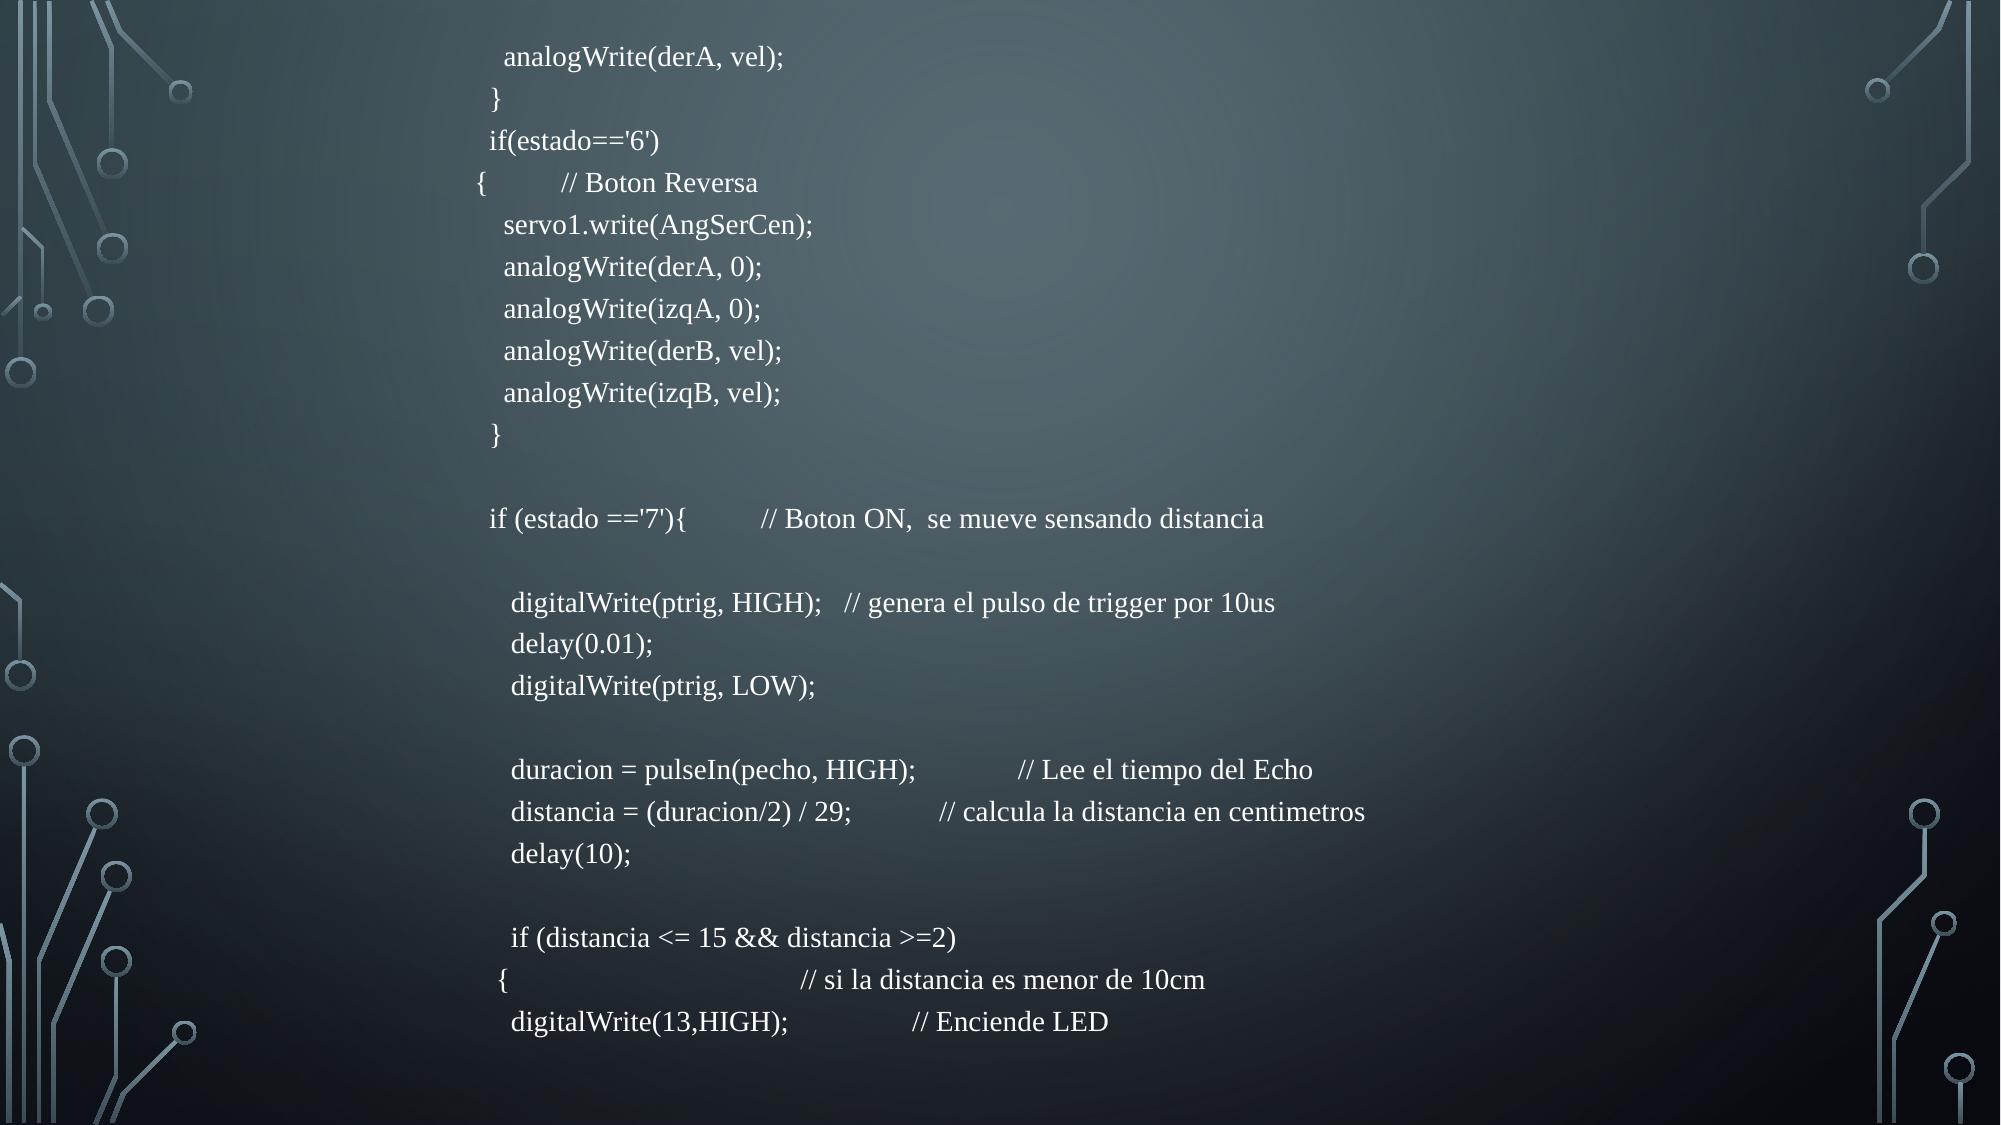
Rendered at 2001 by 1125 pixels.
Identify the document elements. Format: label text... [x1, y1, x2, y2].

list analogWrite(derA, vel); } if(estado=='6') { // Boton Reversa servo1.write(AngSerCen); analogWrite(derA, 0); analogWrite(izqA, 0); analogWrite(derB, vel); analogWrite(izqB, vel); } if (estado =='7'){ // Boton ON, se mueve sensando distancia digitalWrite(ptrig, HIGH); // genera el pulso de trigger por 10us delay(0.01); digitalWrite(ptrig, LOW); duracion = pulseIn(pecho, HIGH); // Lee el tiempo del Echo distancia = (duracion/2) / 29; // calcula la distancia en centimetros delay(10); if (distancia <= 15 && distancia >=2) { // si la distancia es menor de 10cm digitalWrite(13,HIGH); // Enciende LED [459, 23, 1587, 1101]
